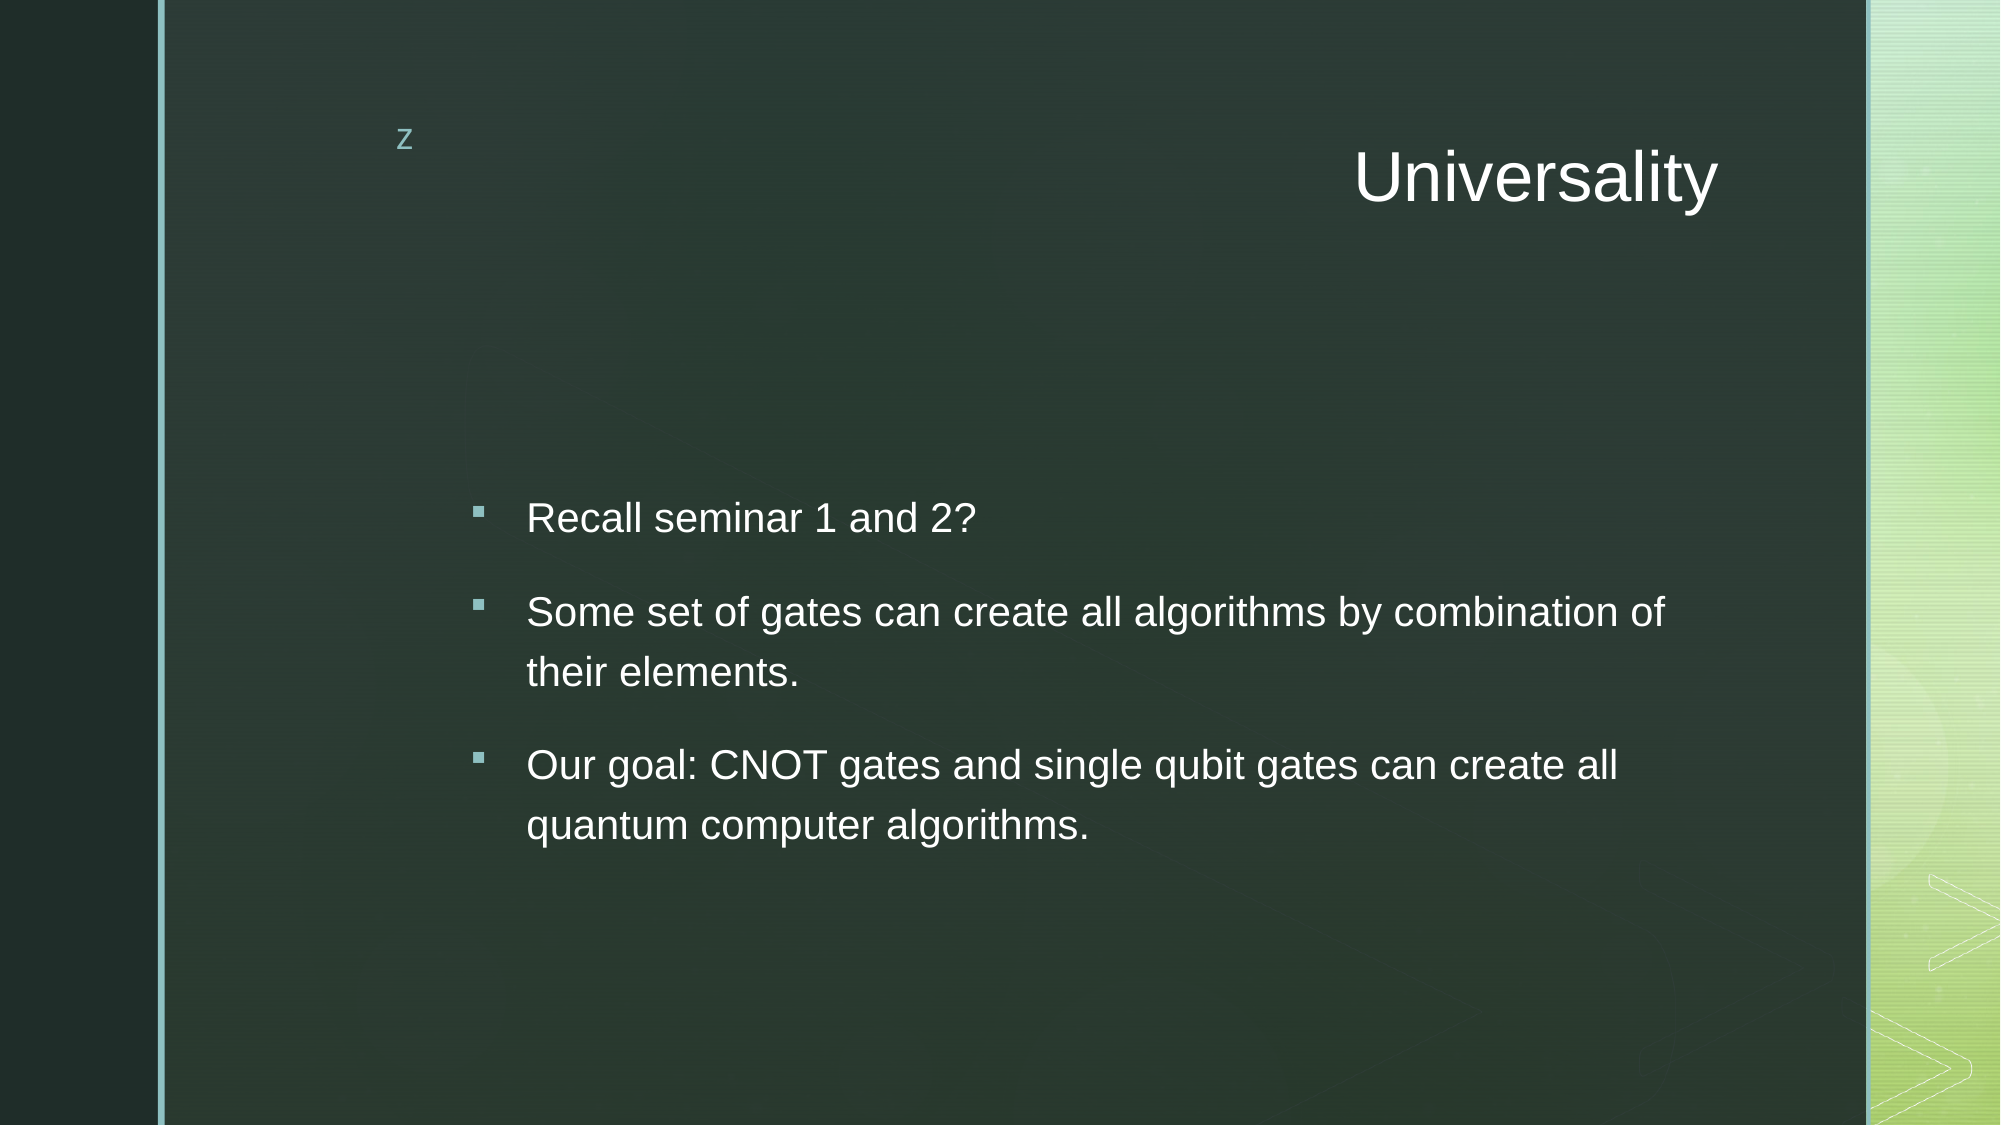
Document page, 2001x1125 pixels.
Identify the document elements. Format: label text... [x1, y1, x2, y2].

title Universality [428, 132, 1734, 310]
picture [1871, 0, 2001, 1125]
list Recall seminar 1 and 2? Some set of gates can create all algorithms by combination of their elements. Our goal: CNOT gates and single qubit gates can create all quantum computer algorithms. [454, 336, 1734, 993]
